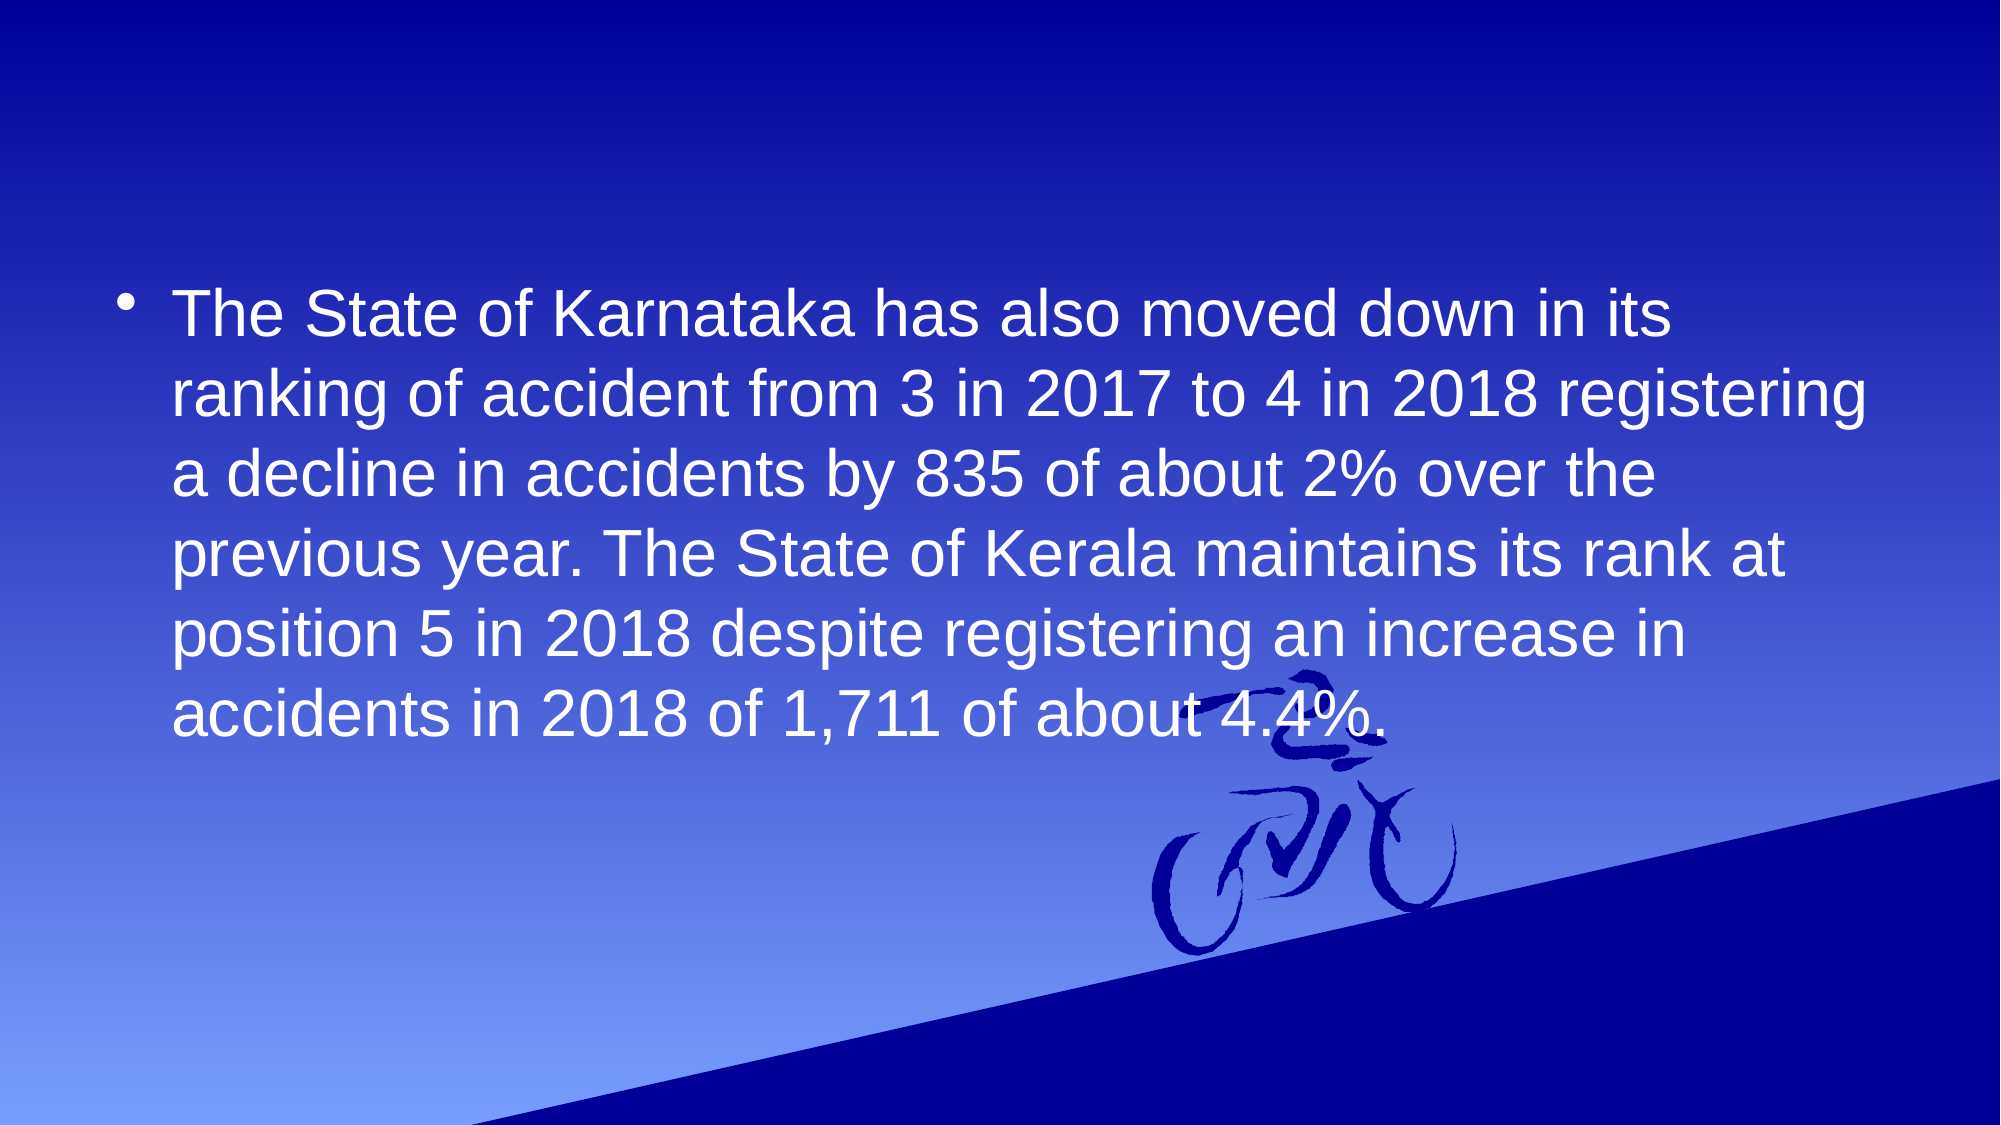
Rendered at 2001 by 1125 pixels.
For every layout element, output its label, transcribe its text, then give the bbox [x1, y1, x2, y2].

list The State of Karnataka has also moved down in its ranking of accident from 3 in 2017 to 4 in 2018 registering a decline in accidents by 835 of about 2% over the previous year. The State of Kerala maintains its rank at position 5 in 2018 despite registering an increase in accidents in 2018 of 1,711 of about 4.4%. [99, 262, 1901, 1006]
